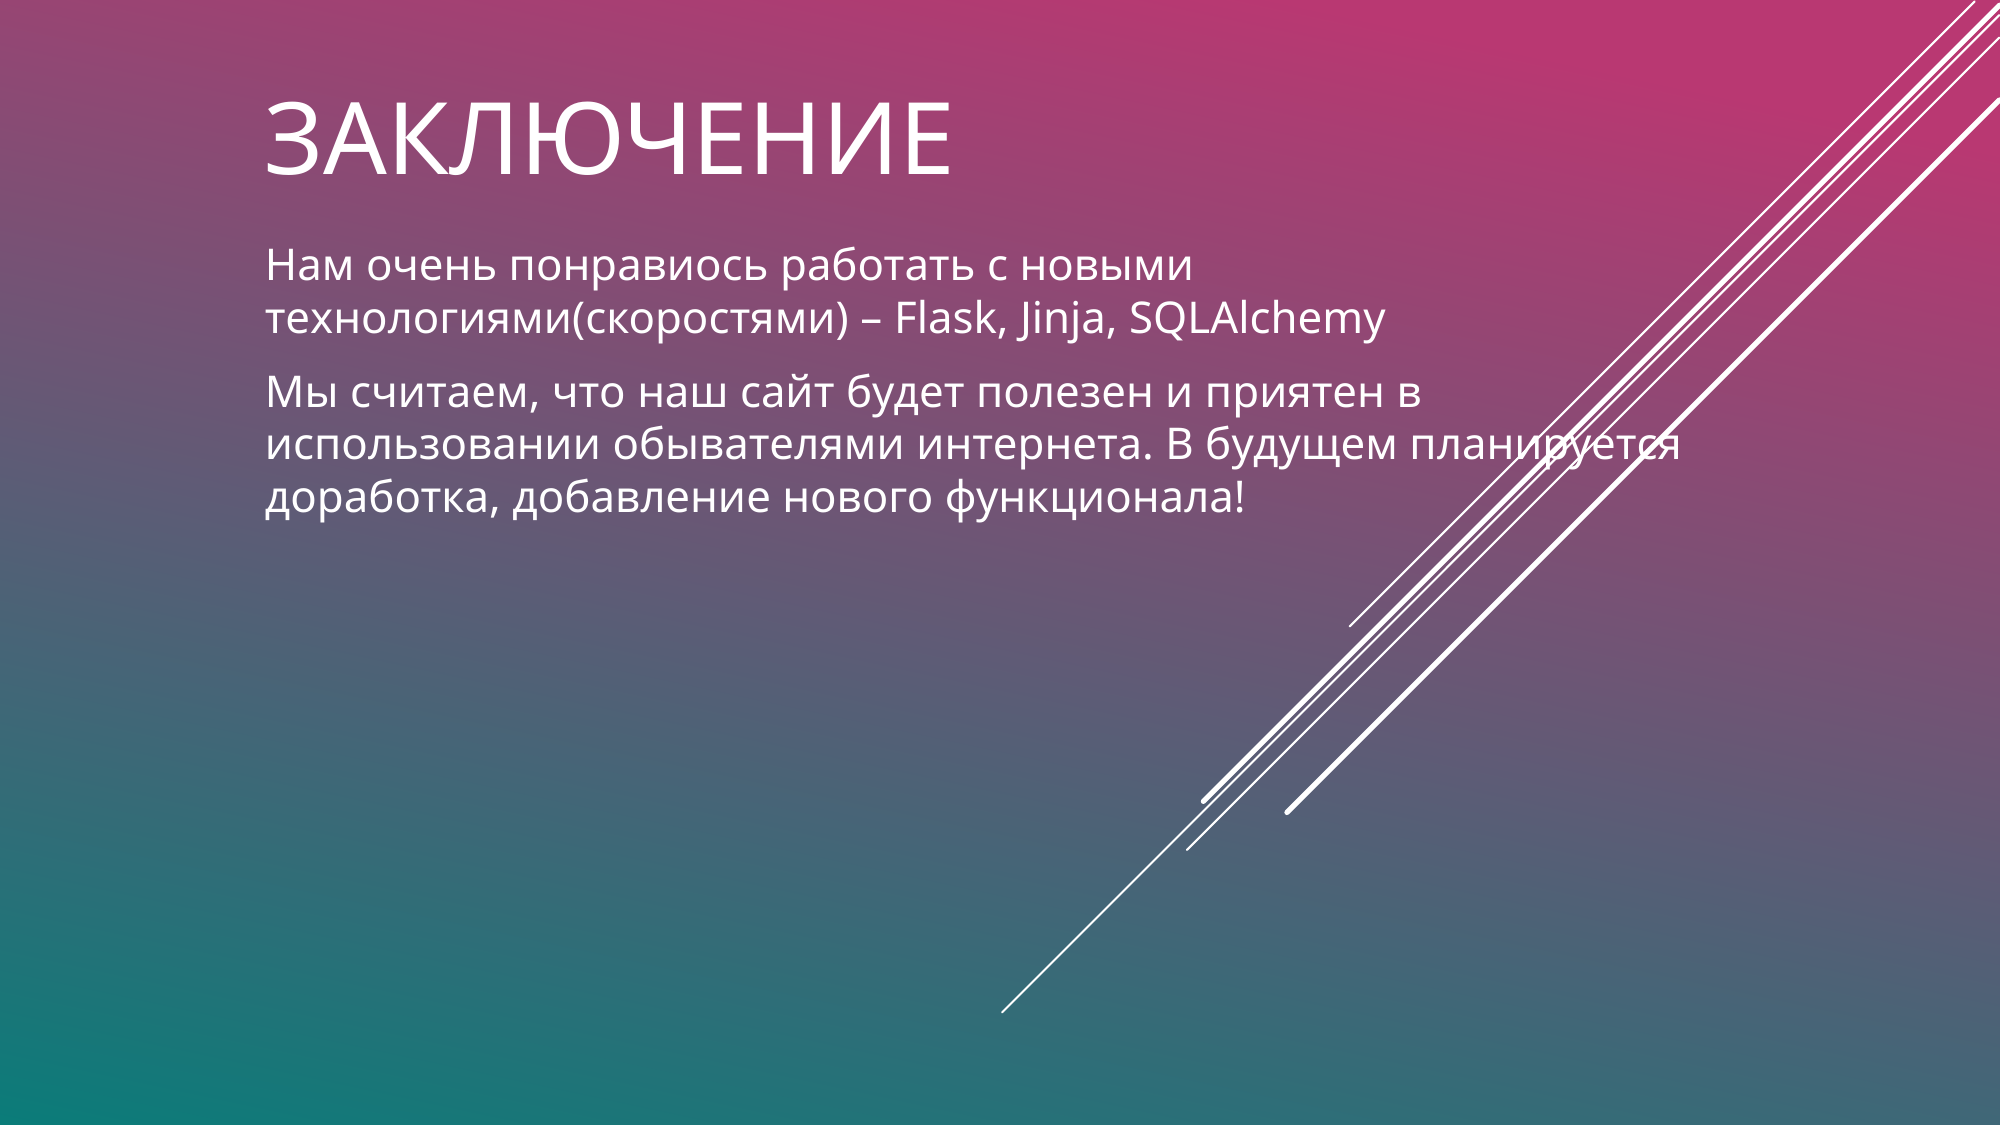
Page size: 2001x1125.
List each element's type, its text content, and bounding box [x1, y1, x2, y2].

subtitle Нам очень понравиось работать с новыми технологиями(скоростями) – Flask, Jinja, SQLAlchemy Мы считаем, что наш сайт будет полезен и приятен в использовании обывателями интернета. В будущем планируется доработка, добавление нового функционала! [249, 229, 1750, 863]
title Заключение [249, 44, 1750, 202]
